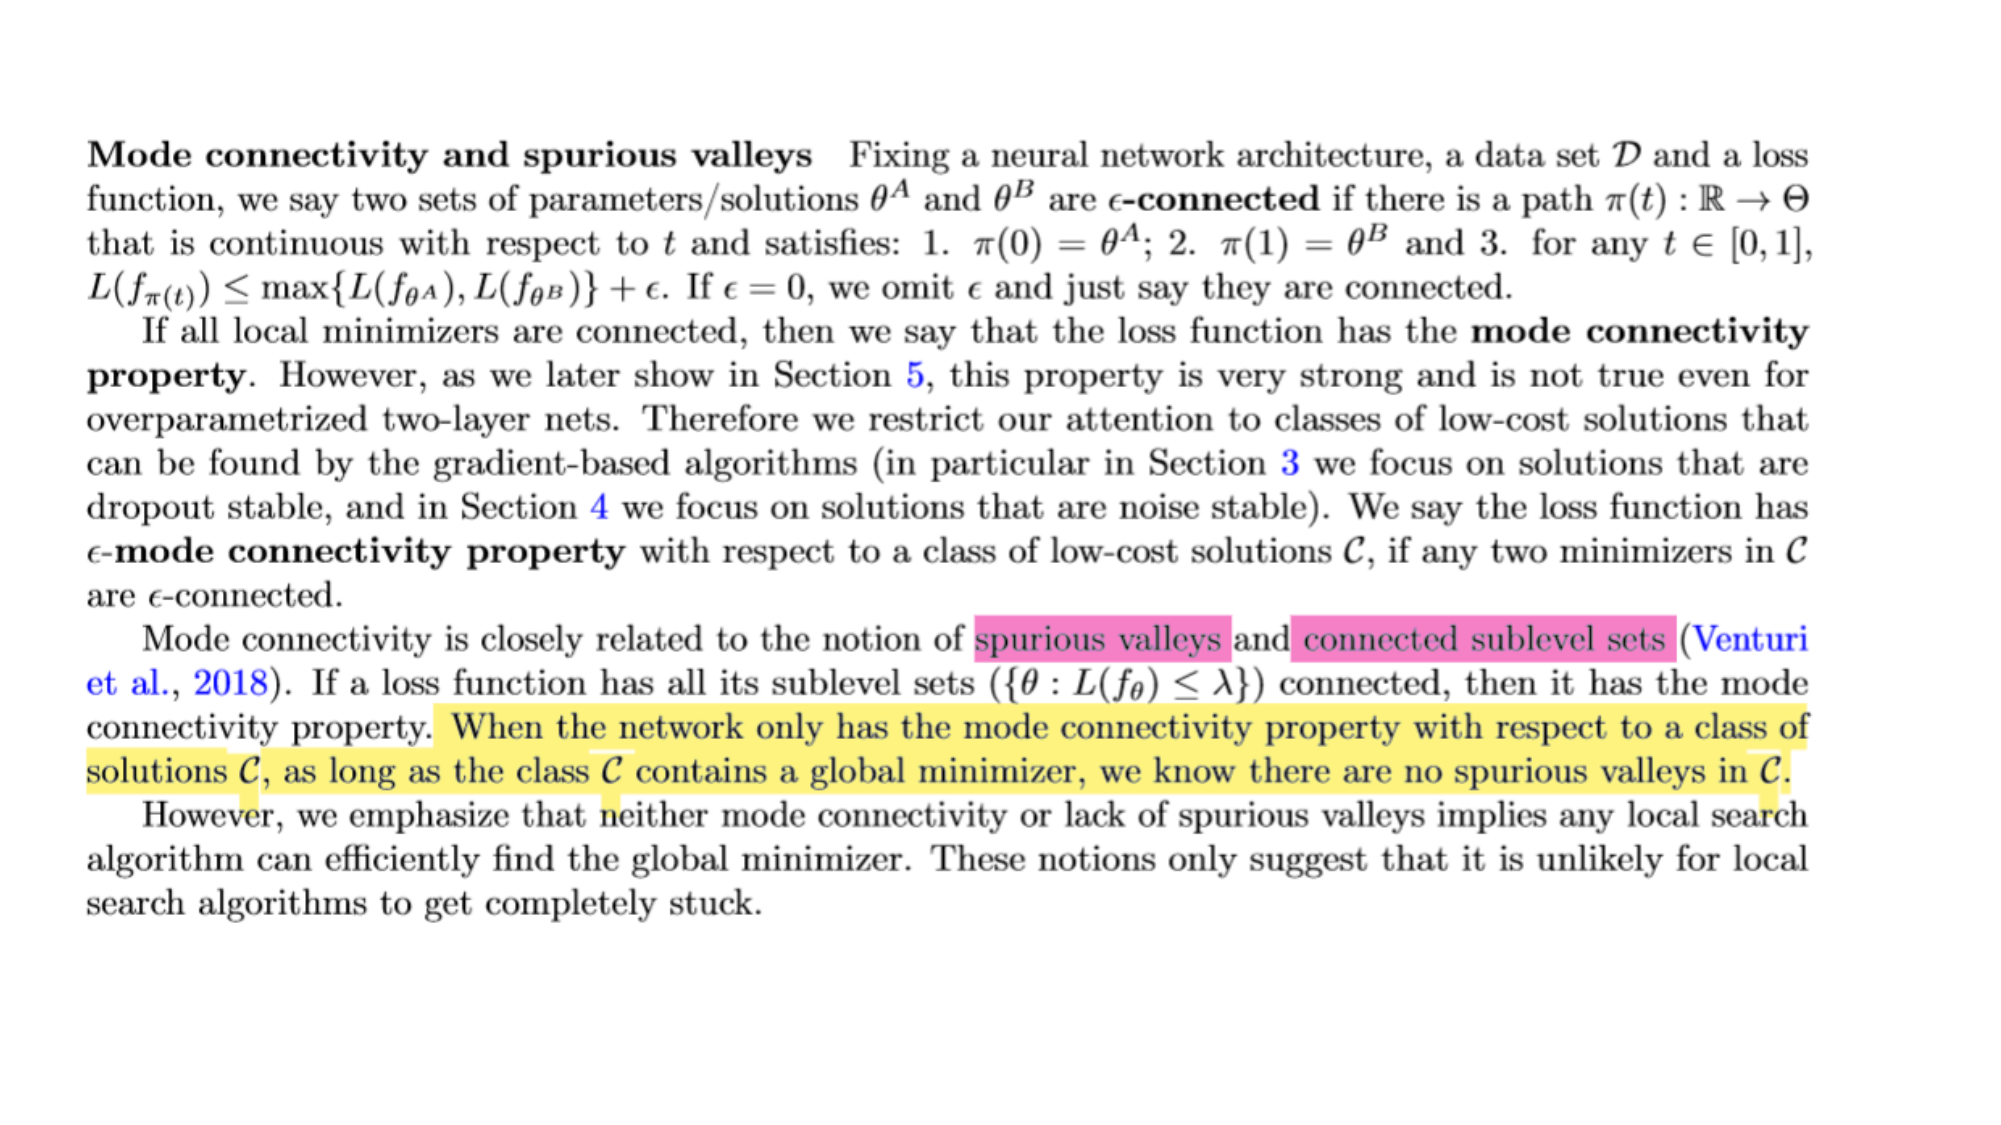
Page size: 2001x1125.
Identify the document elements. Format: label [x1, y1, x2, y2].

picture [51, 98, 1911, 952]
